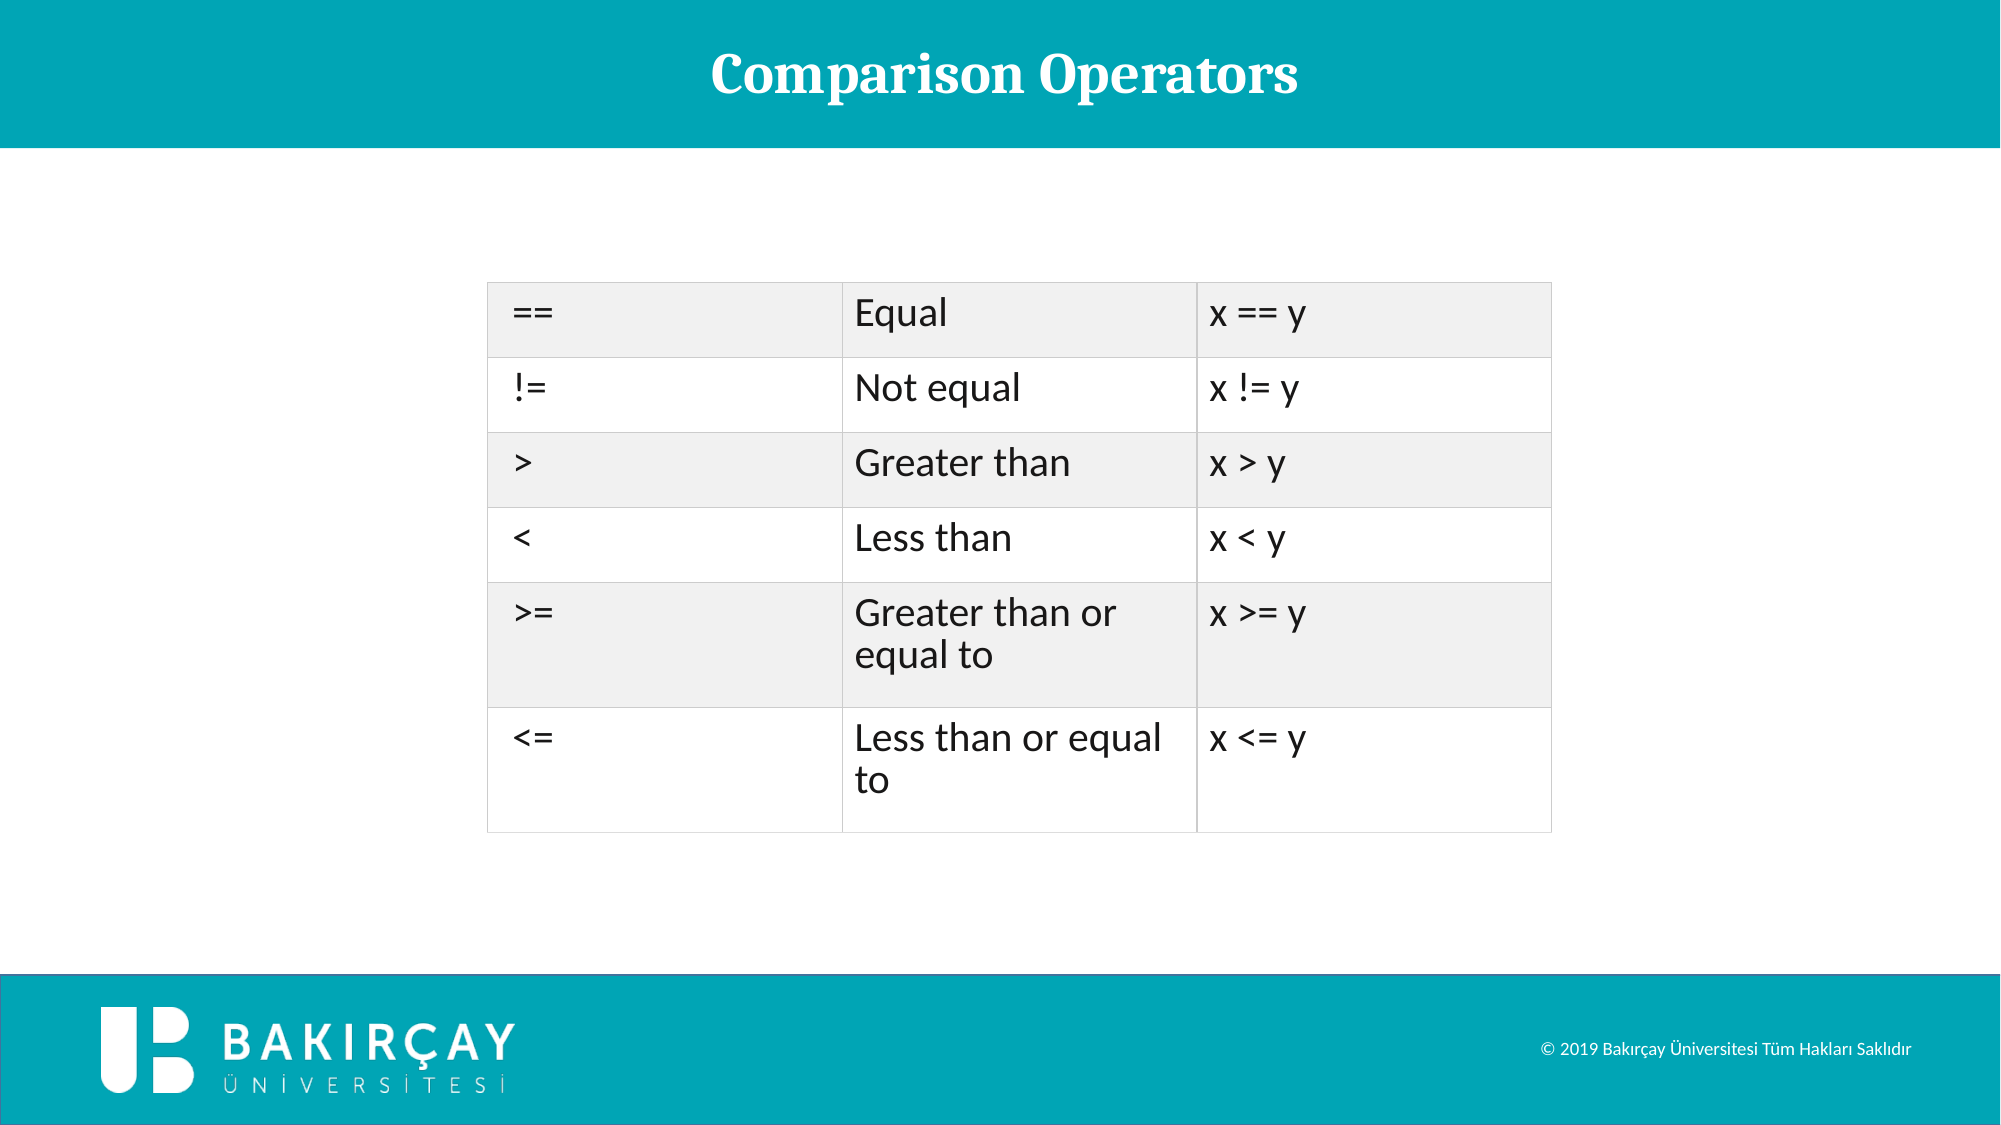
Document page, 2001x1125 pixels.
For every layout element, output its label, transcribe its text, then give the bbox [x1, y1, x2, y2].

table_cell <= [488, 708, 842, 832]
table_cell Less than or equal to [843, 708, 1196, 832]
table_cell x > y [1198, 433, 1551, 507]
table_cell Greater than [843, 433, 1196, 507]
table_cell != [488, 358, 842, 432]
table_header == [488, 283, 842, 357]
table_cell x < y [1198, 508, 1551, 582]
table_cell Less than [843, 508, 1196, 582]
table_cell < [488, 508, 842, 582]
table_cell Not equal [843, 358, 1196, 432]
table_header x == y [1198, 283, 1551, 357]
picture [101, 1007, 515, 1093]
table_cell >= [488, 583, 842, 707]
table_header Equal [843, 283, 1196, 357]
table_cell x != y [1198, 358, 1551, 432]
table_cell > [488, 433, 842, 507]
table_cell x >= y [1198, 583, 1551, 707]
text_box Comparison Operators [26, 28, 1986, 113]
table_cell Greater than or equal to [843, 583, 1196, 707]
table_cell x <= y [1198, 708, 1551, 832]
